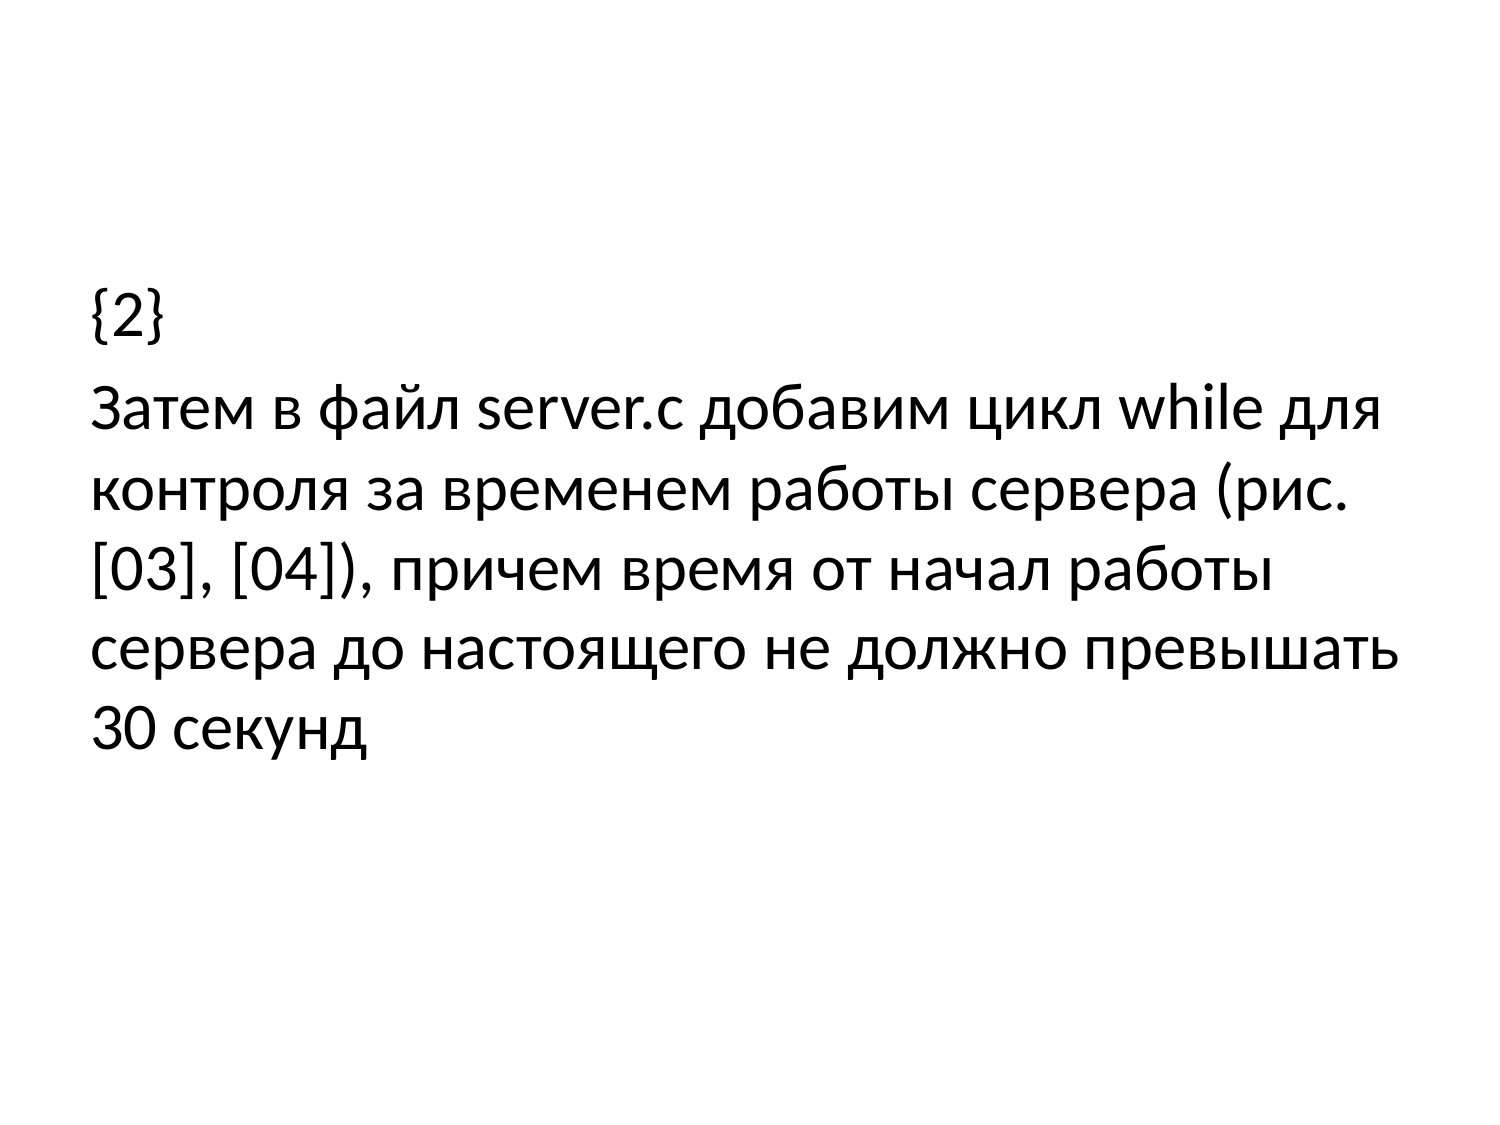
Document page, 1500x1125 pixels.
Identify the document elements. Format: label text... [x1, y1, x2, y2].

list {2} Затем в файл server.c добавим цикл while для контроля за временем работы сервера (рис. [03], [04]), причем время от начал работы сервера до настоящего не должно превышать 30 секунд [75, 262, 1425, 1005]
